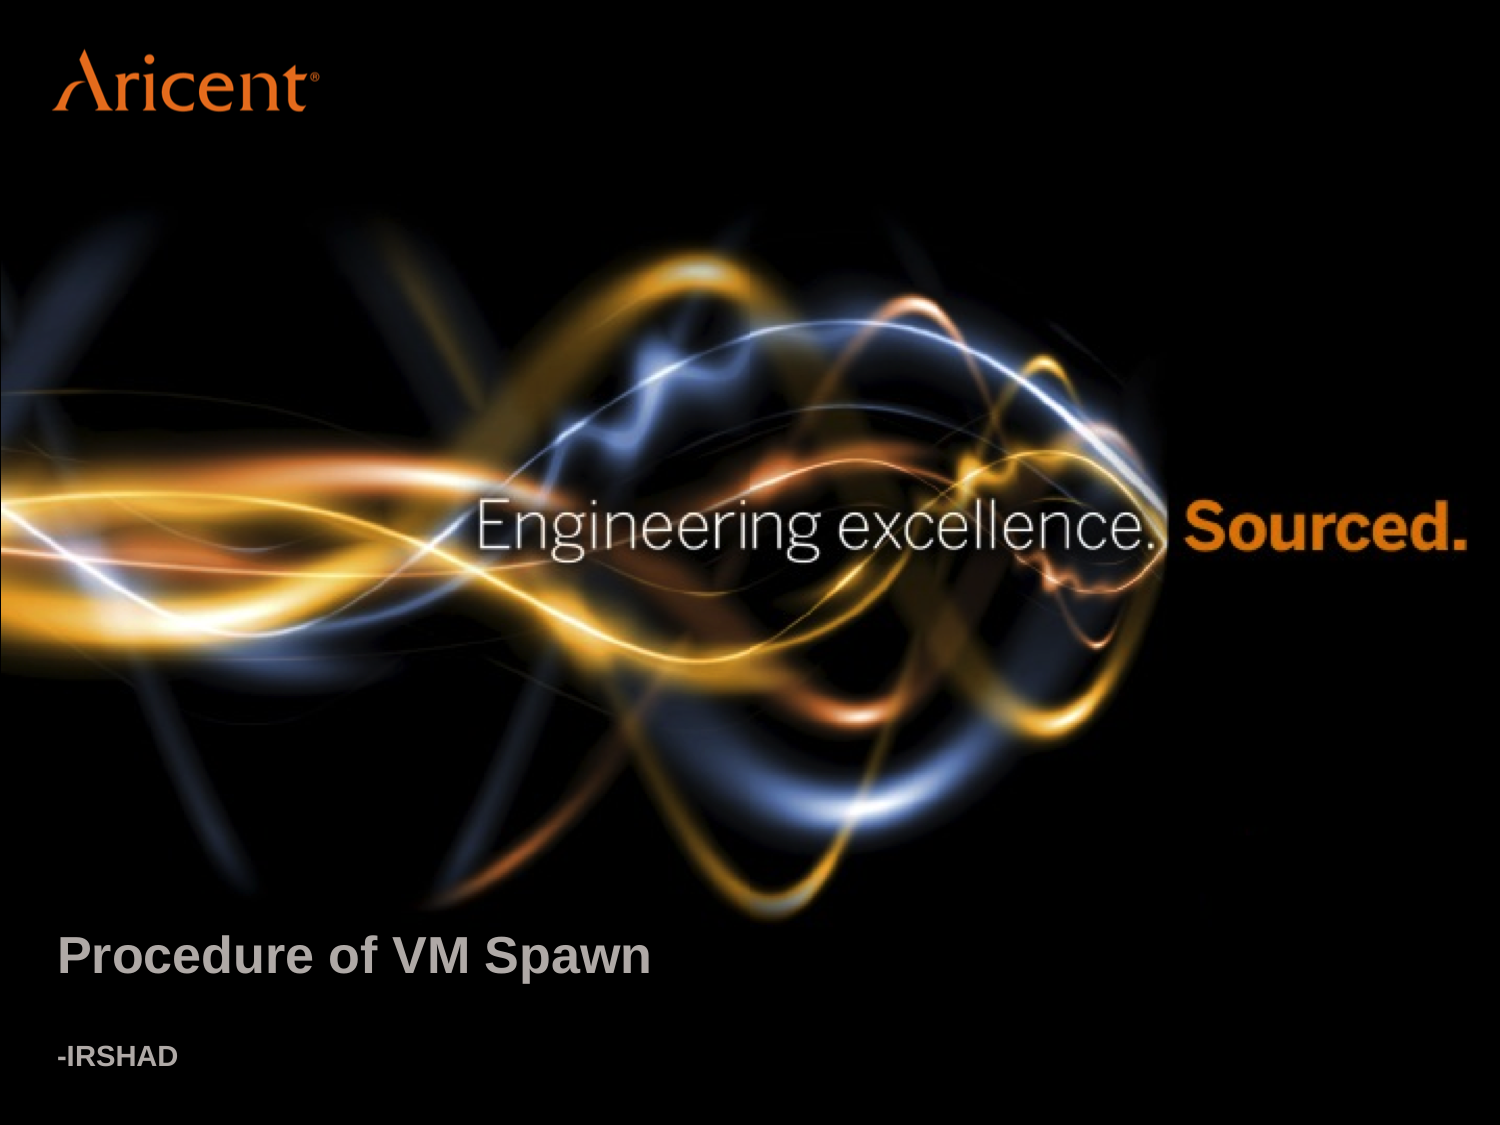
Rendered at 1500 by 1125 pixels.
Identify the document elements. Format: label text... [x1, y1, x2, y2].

text_box Procedure of VM Spawn -IRSHAD [57, 928, 1485, 1088]
picture [1, 0, 1499, 1124]
